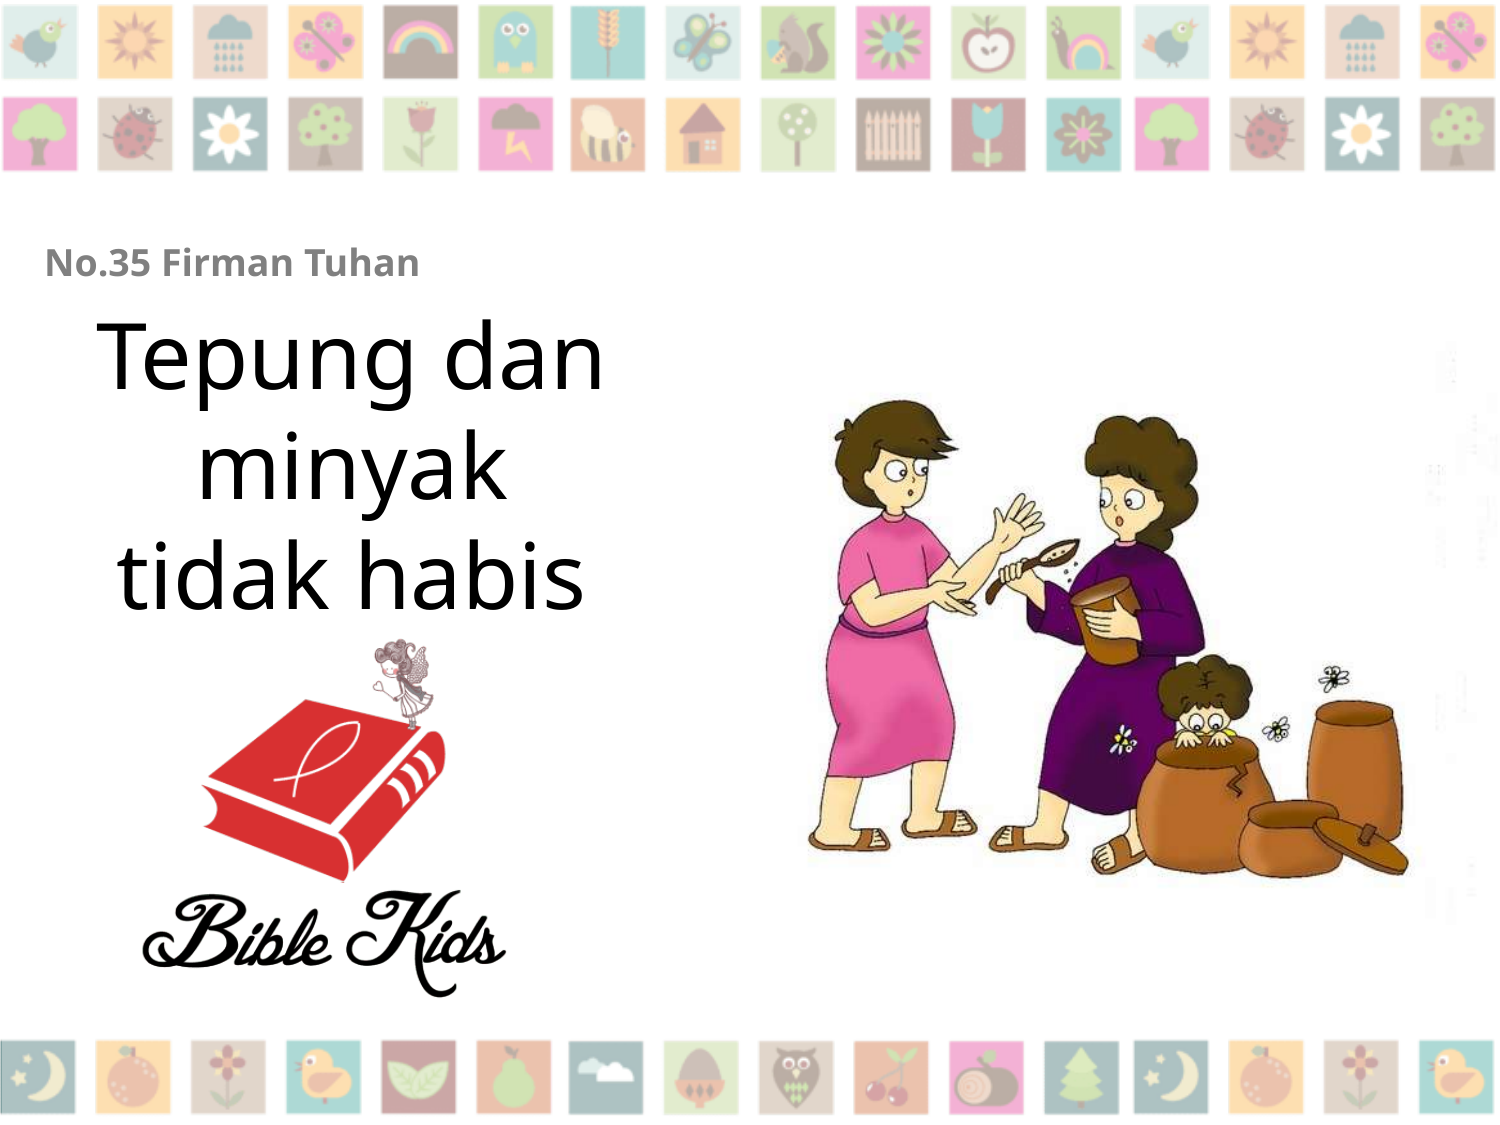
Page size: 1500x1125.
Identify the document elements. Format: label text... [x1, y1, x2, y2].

text_box No.35 Firman Tuhan [29, 231, 526, 290]
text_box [0, 1028, 1500, 1118]
picture [664, 331, 1500, 925]
text_box Tepung dan minyak tidak habis [29, 290, 675, 636]
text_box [0, 3, 1500, 181]
picture [117, 600, 544, 1027]
